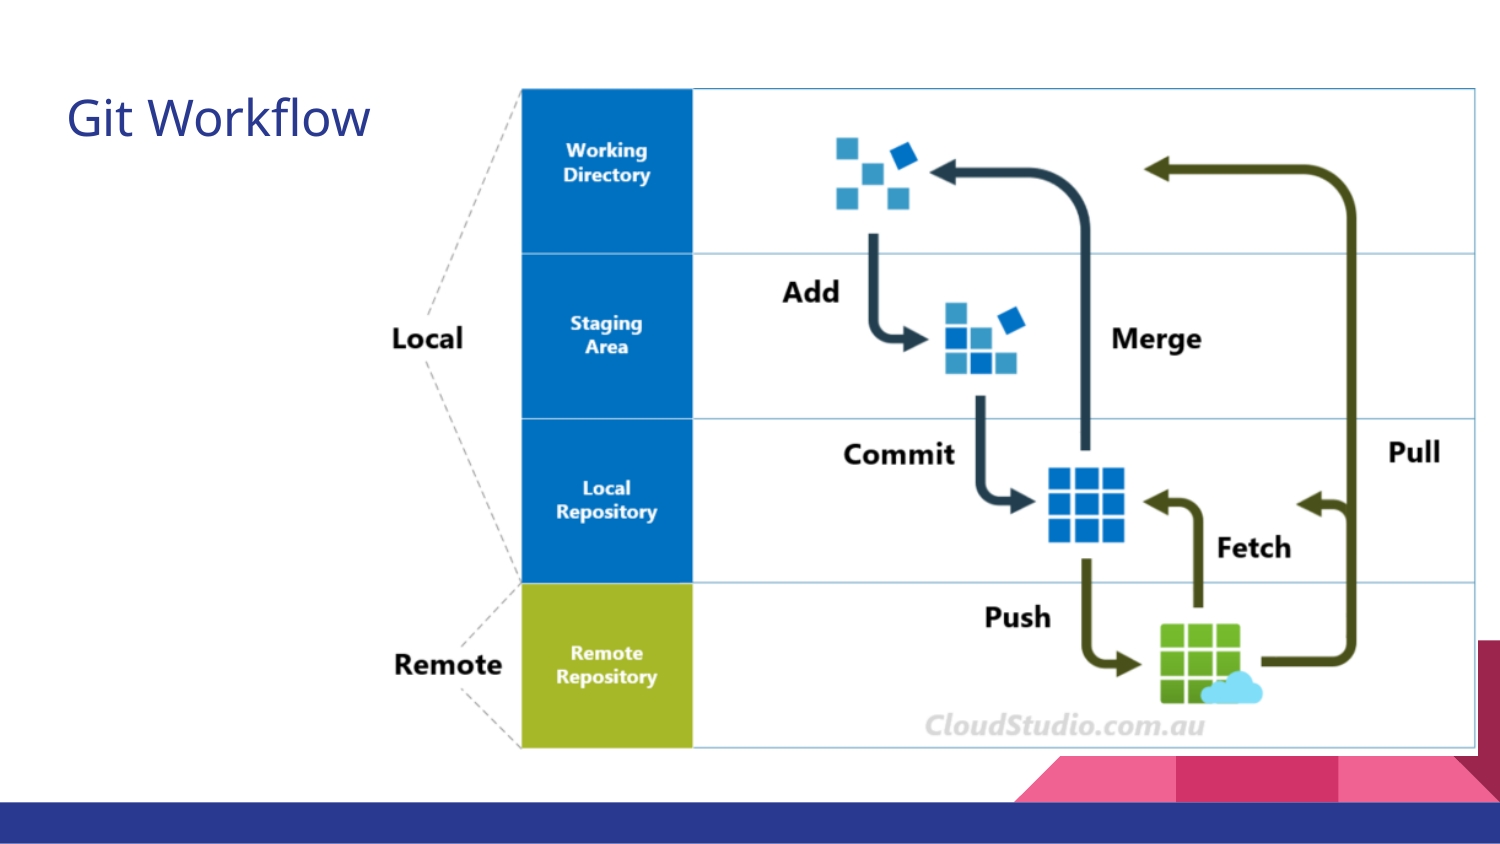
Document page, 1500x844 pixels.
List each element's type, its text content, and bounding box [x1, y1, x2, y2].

picture [389, 88, 1478, 756]
title Git Workflow [51, 67, 1449, 167]
